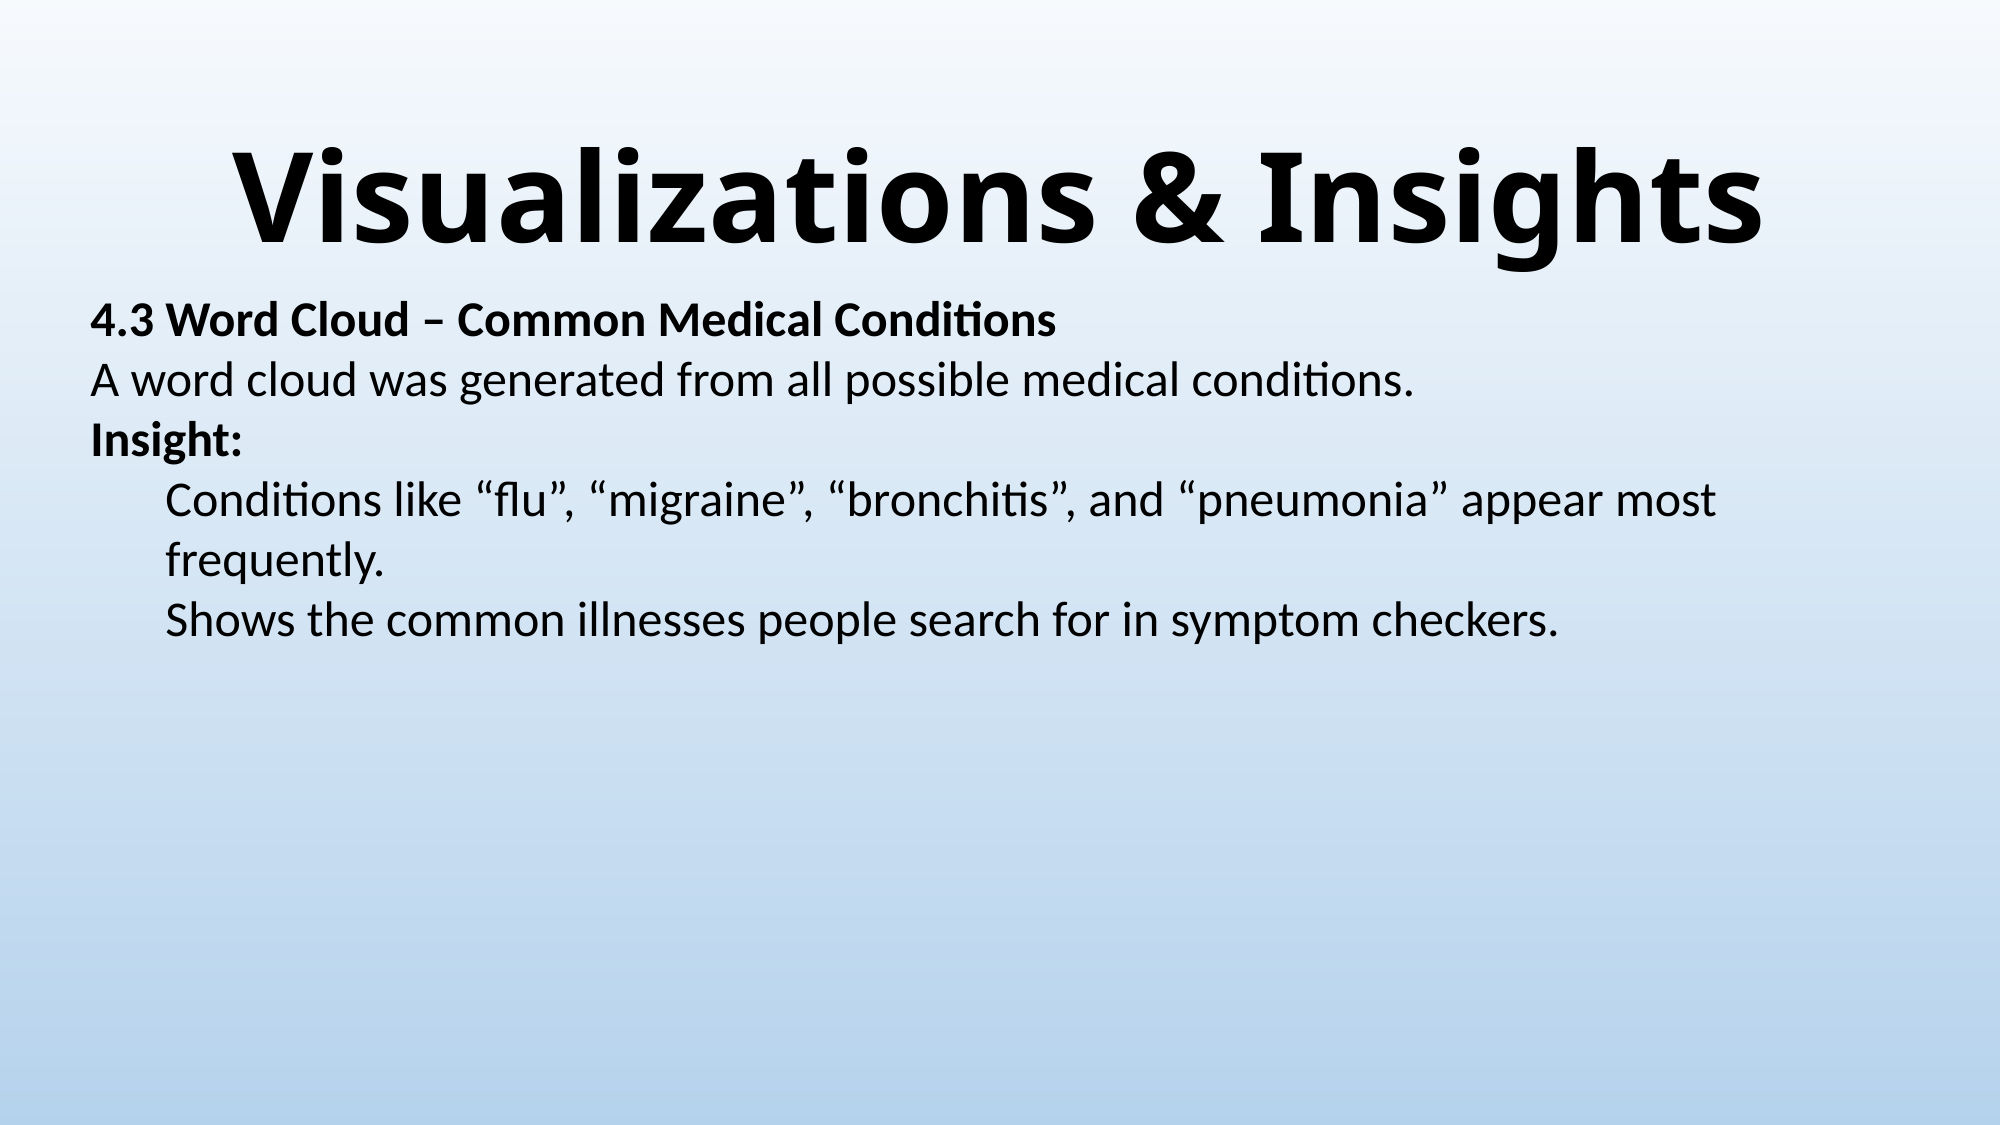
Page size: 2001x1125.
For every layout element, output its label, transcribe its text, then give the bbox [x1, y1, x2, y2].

text_box 4.3 Word Cloud – Common Medical Conditions A word cloud was generated from all possible medical conditions. Insight: Conditions like “flu”, “migraine”, “bronchitis”, and “pneumonia” appear most frequently. Shows the common illnesses people search for in symptom checkers. [75, 279, 1863, 715]
text_box Visualizations & Insights [137, 59, 1863, 278]
